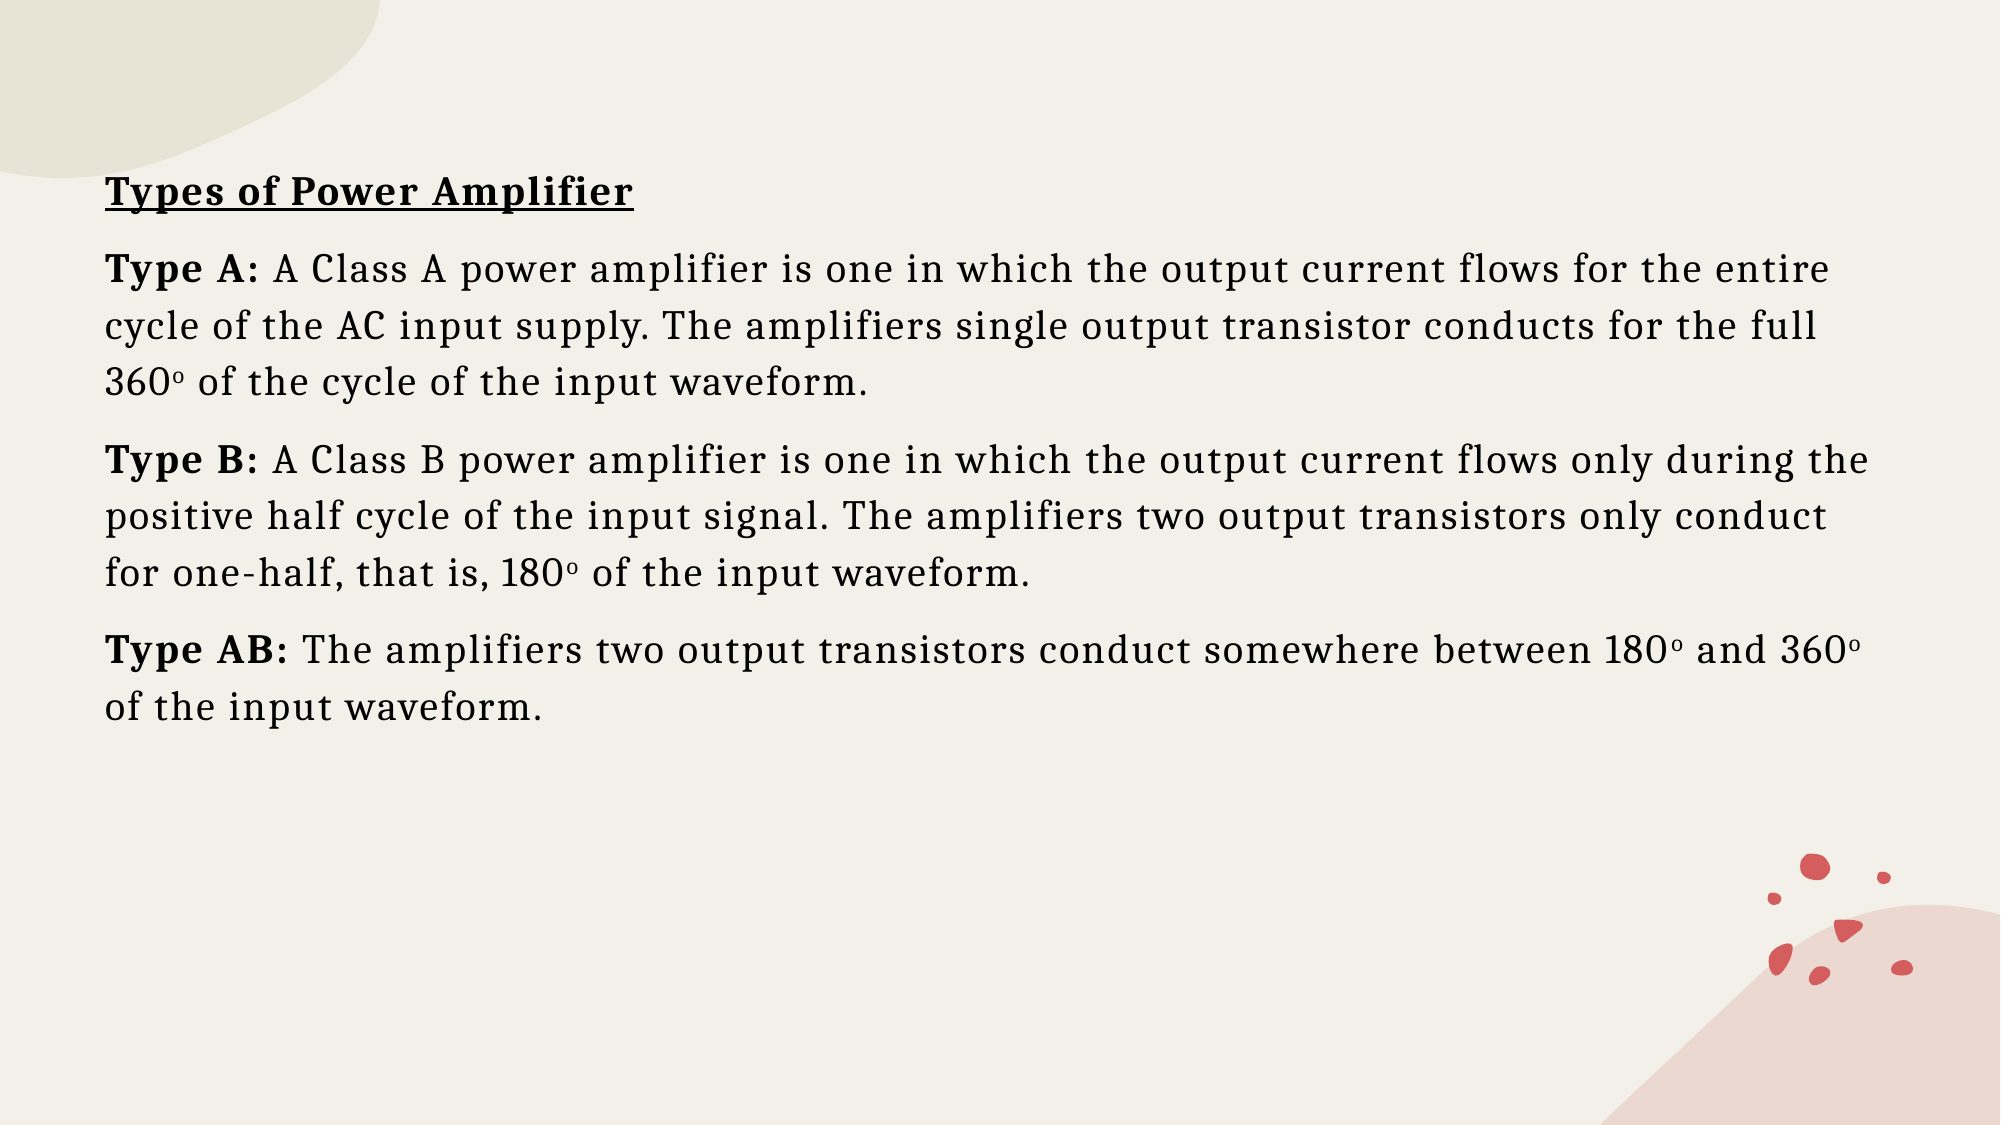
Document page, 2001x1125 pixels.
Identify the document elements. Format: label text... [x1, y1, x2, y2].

list Types of Power Amplifier Type A: A Class A power amplifier is one in which the output current flows for the entire cycle of the AC input supply. The amplifiers single output transistor conducts for the full 360o of the cycle of the input waveform. Type B: A Class B power amplifier is one in which the output current flows only during the positive half cycle of the input signal. The amplifiers two output transistors only conduct for one-half, that is, 180o of the input waveform. Type AB: The amplifiers two output transistors conduct somewhere between 180o and 360o of the input waveform. [86, 138, 1912, 987]
